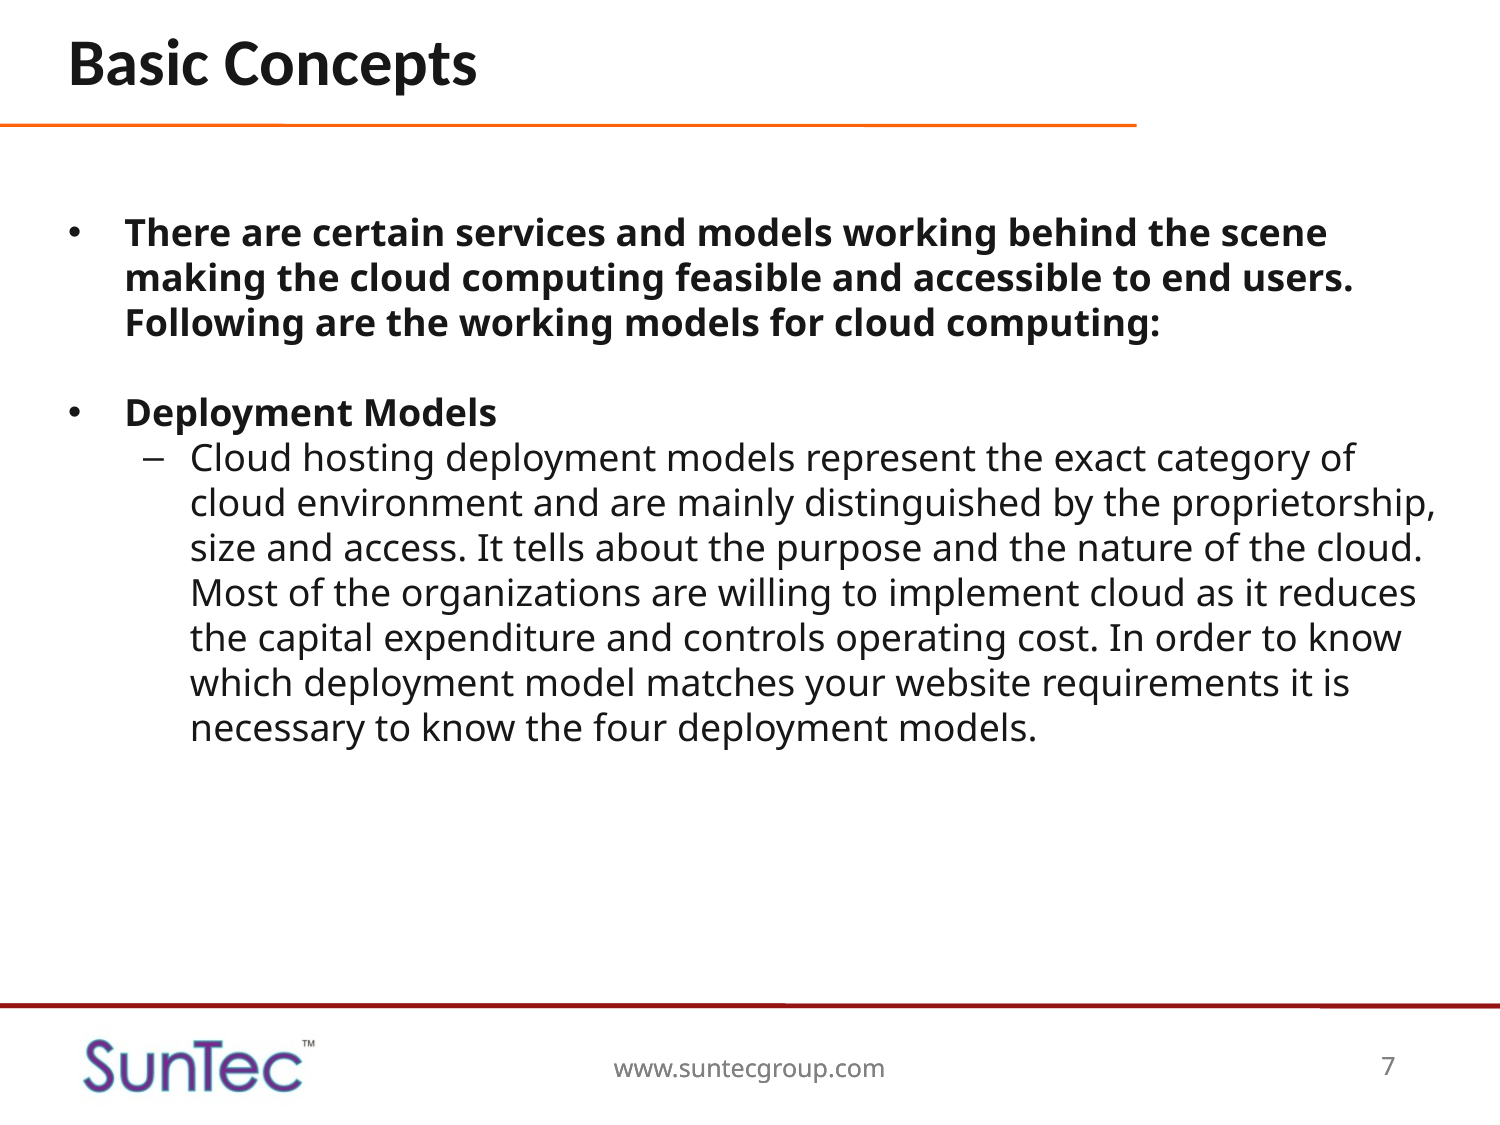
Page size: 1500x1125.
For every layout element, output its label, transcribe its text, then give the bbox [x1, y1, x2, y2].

picture [46, 1009, 339, 1125]
list There are certain services and models working behind the scene making the cloud computing feasible and accessible to end users. Following are the working models for cloud computing: Deployment Models Cloud hosting deployment models represent the exact category of cloud environment and are mainly distinguished by the proprietorship, size and access. It tells about the purpose and the nature of the cloud. Most of the organizations are willing to implement cloud as it reduces the capital expenditure and controls operating cost. In order to know which deployment model matches your website requirements it is necessary to know the four deployment models. [52, 148, 1477, 997]
title Basic Concepts [52, 11, 1477, 106]
